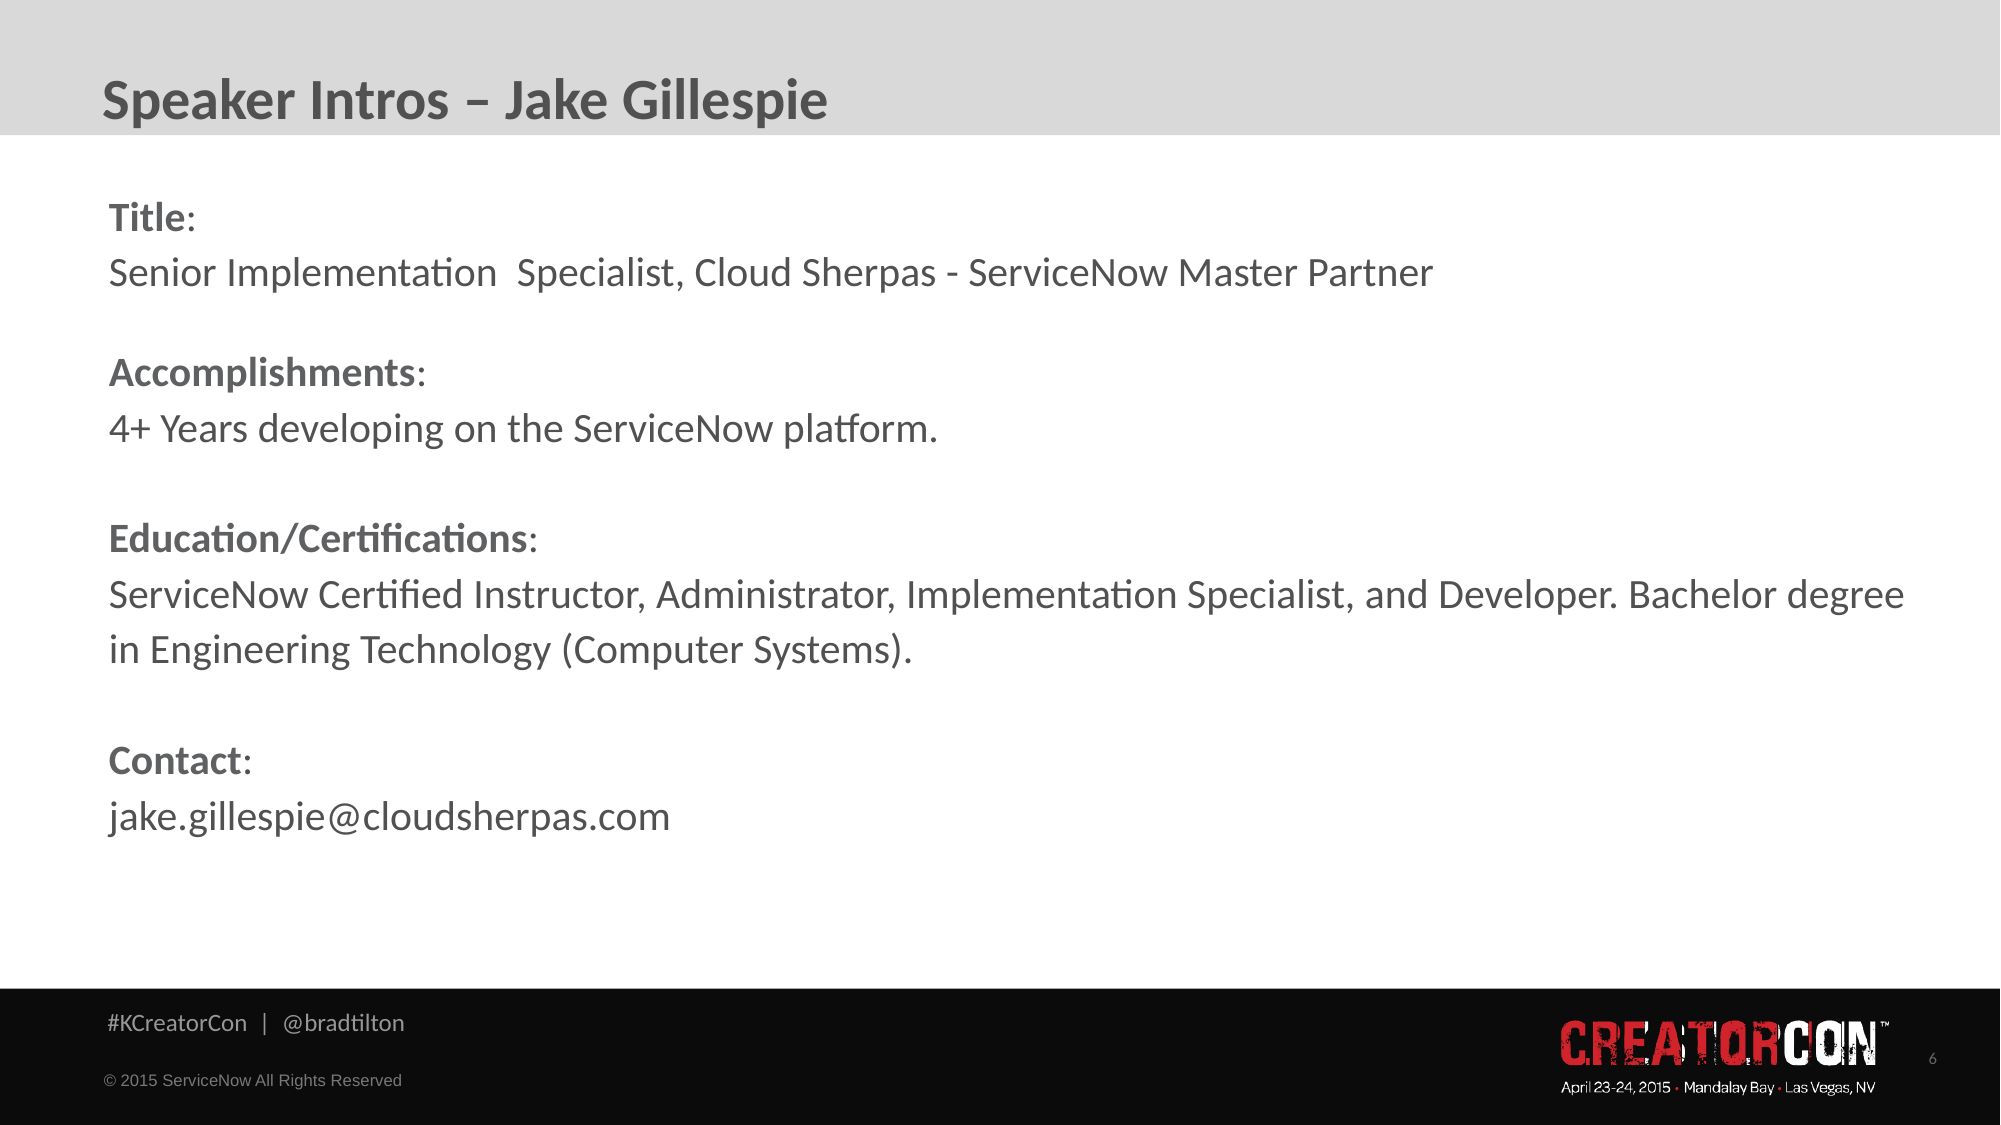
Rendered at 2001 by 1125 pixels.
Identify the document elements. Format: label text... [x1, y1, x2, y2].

list Title: Senior Implementation Specialist, Cloud Sherpas - ServiceNow Master Partner Accomplishments: 4+ Years developing on the ServiceNow platform. Education/Certifications: ServiceNow Certified Instructor, Administrator, Implementation Specialist, and Developer. Bachelor degree in Engineering Technology (Computer Systems). Contact: jake.gillespie@cloudsherpas.com [94, 187, 1931, 970]
title Speaker Intros – Jake Gillespie [87, 21, 1888, 132]
footer #KCreatorCon | @bradtilton [92, 991, 967, 1052]
picture [1561, 1020, 1889, 1096]
